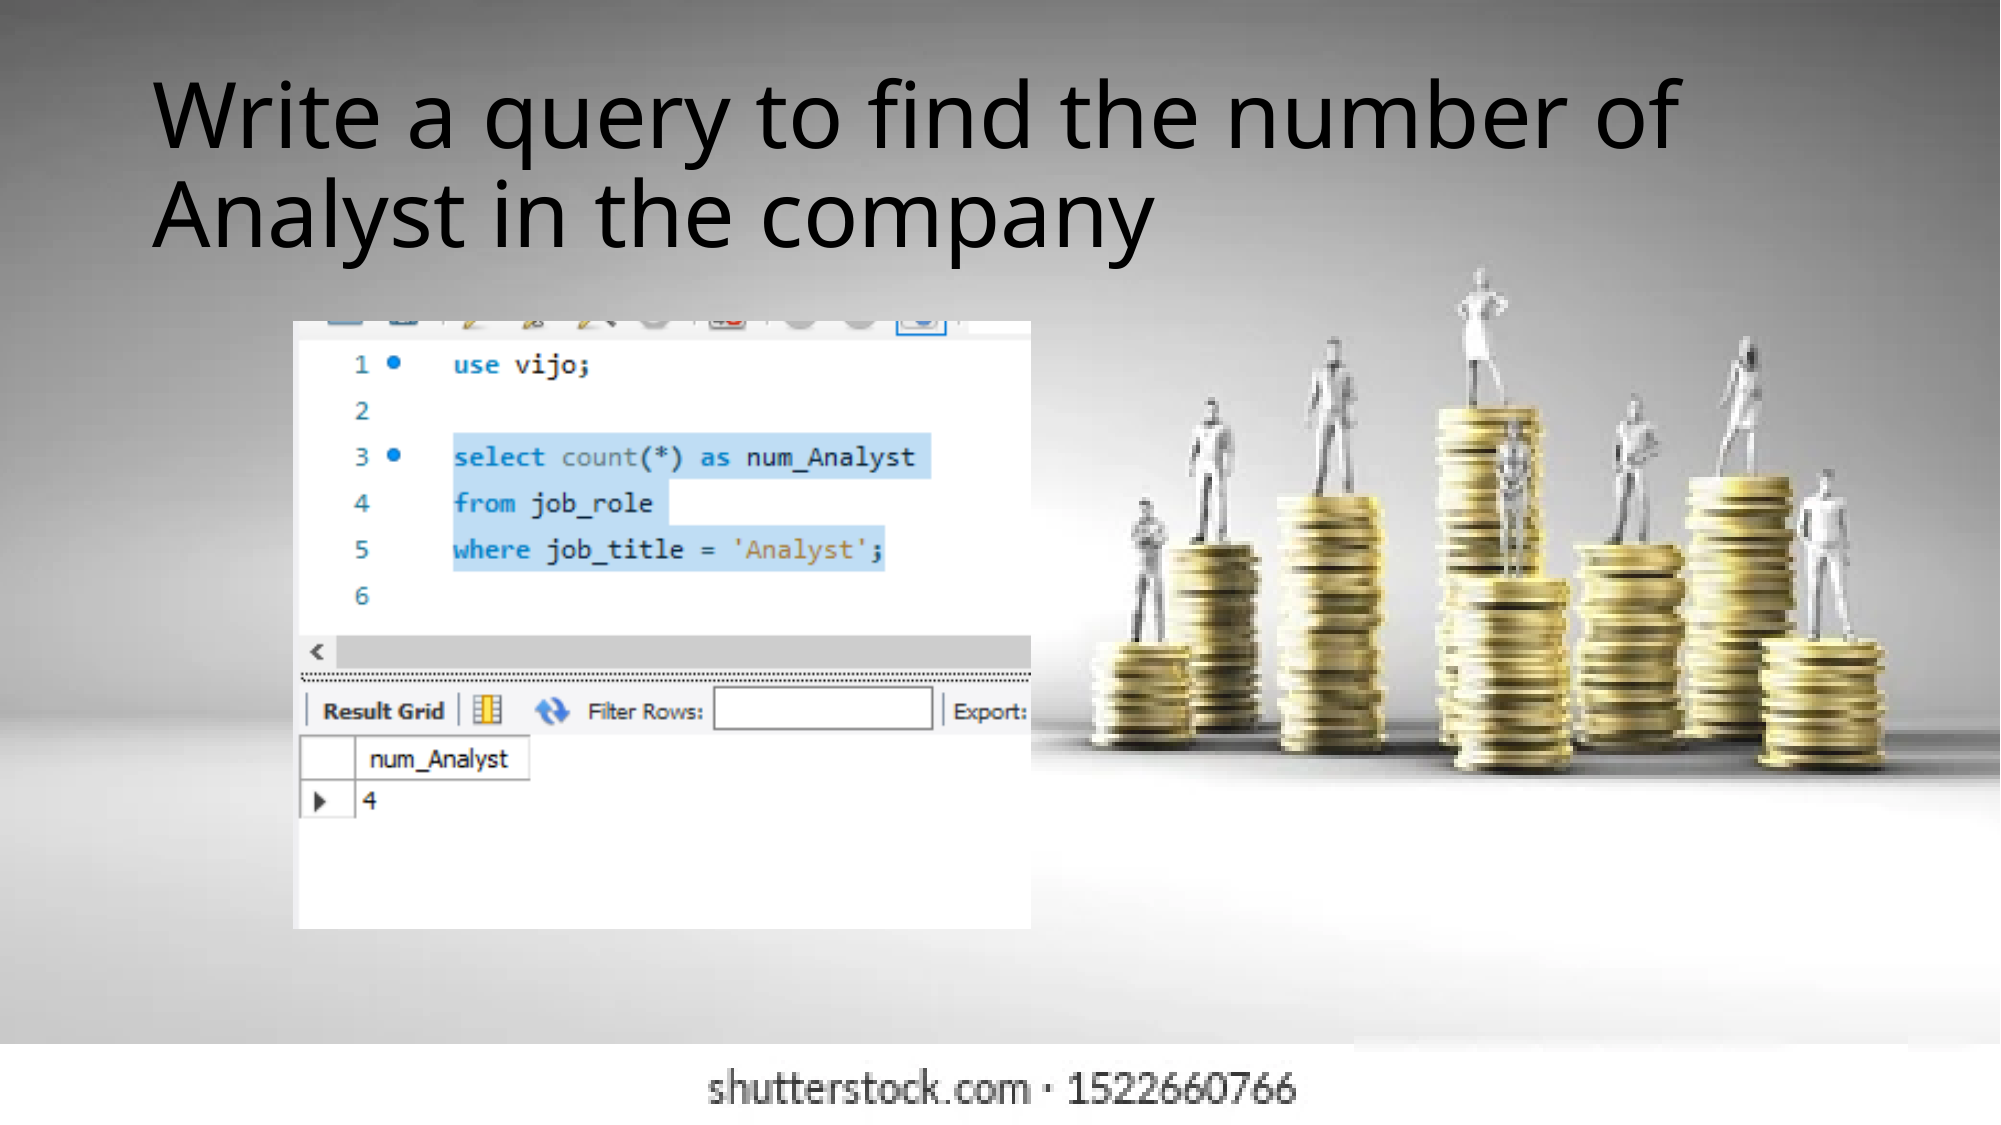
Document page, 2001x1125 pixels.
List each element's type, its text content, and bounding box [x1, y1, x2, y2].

picture [293, 321, 1031, 929]
title Write a query to find the number of Analyst in the company [137, 59, 1863, 278]
